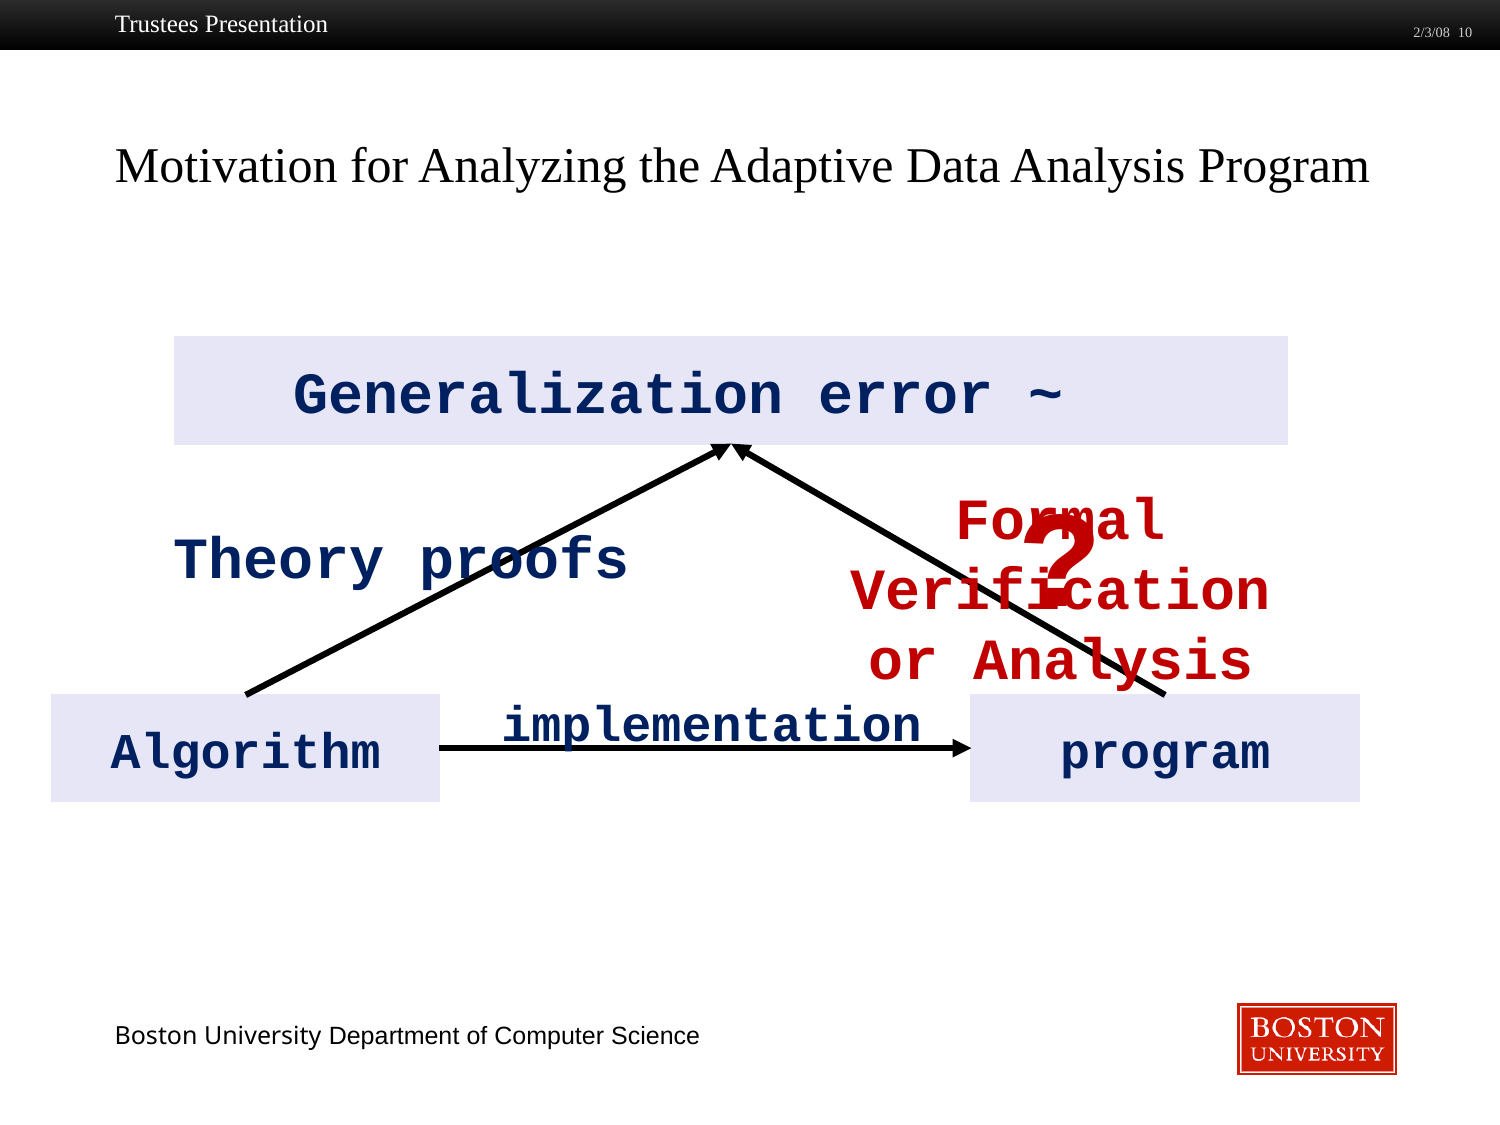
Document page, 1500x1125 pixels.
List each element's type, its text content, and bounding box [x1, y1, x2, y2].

text_box Theory proofs [159, 513, 245, 598]
text_box program [970, 694, 1360, 802]
footer Trustees Presentation [99, 0, 938, 50]
text_box Algorithm [51, 694, 440, 802]
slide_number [1312, 12, 1488, 50]
text_box Formal Verification or Analysis [811, 474, 1310, 699]
picture [1237, 1003, 1397, 1075]
text_box implementation [486, 695, 937, 748]
title Motivation for Analyzing the Adaptive Data Analysis Program [99, 125, 1400, 238]
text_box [731, 443, 1166, 695]
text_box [245, 443, 731, 695]
text_box implementation [486, 749, 937, 759]
